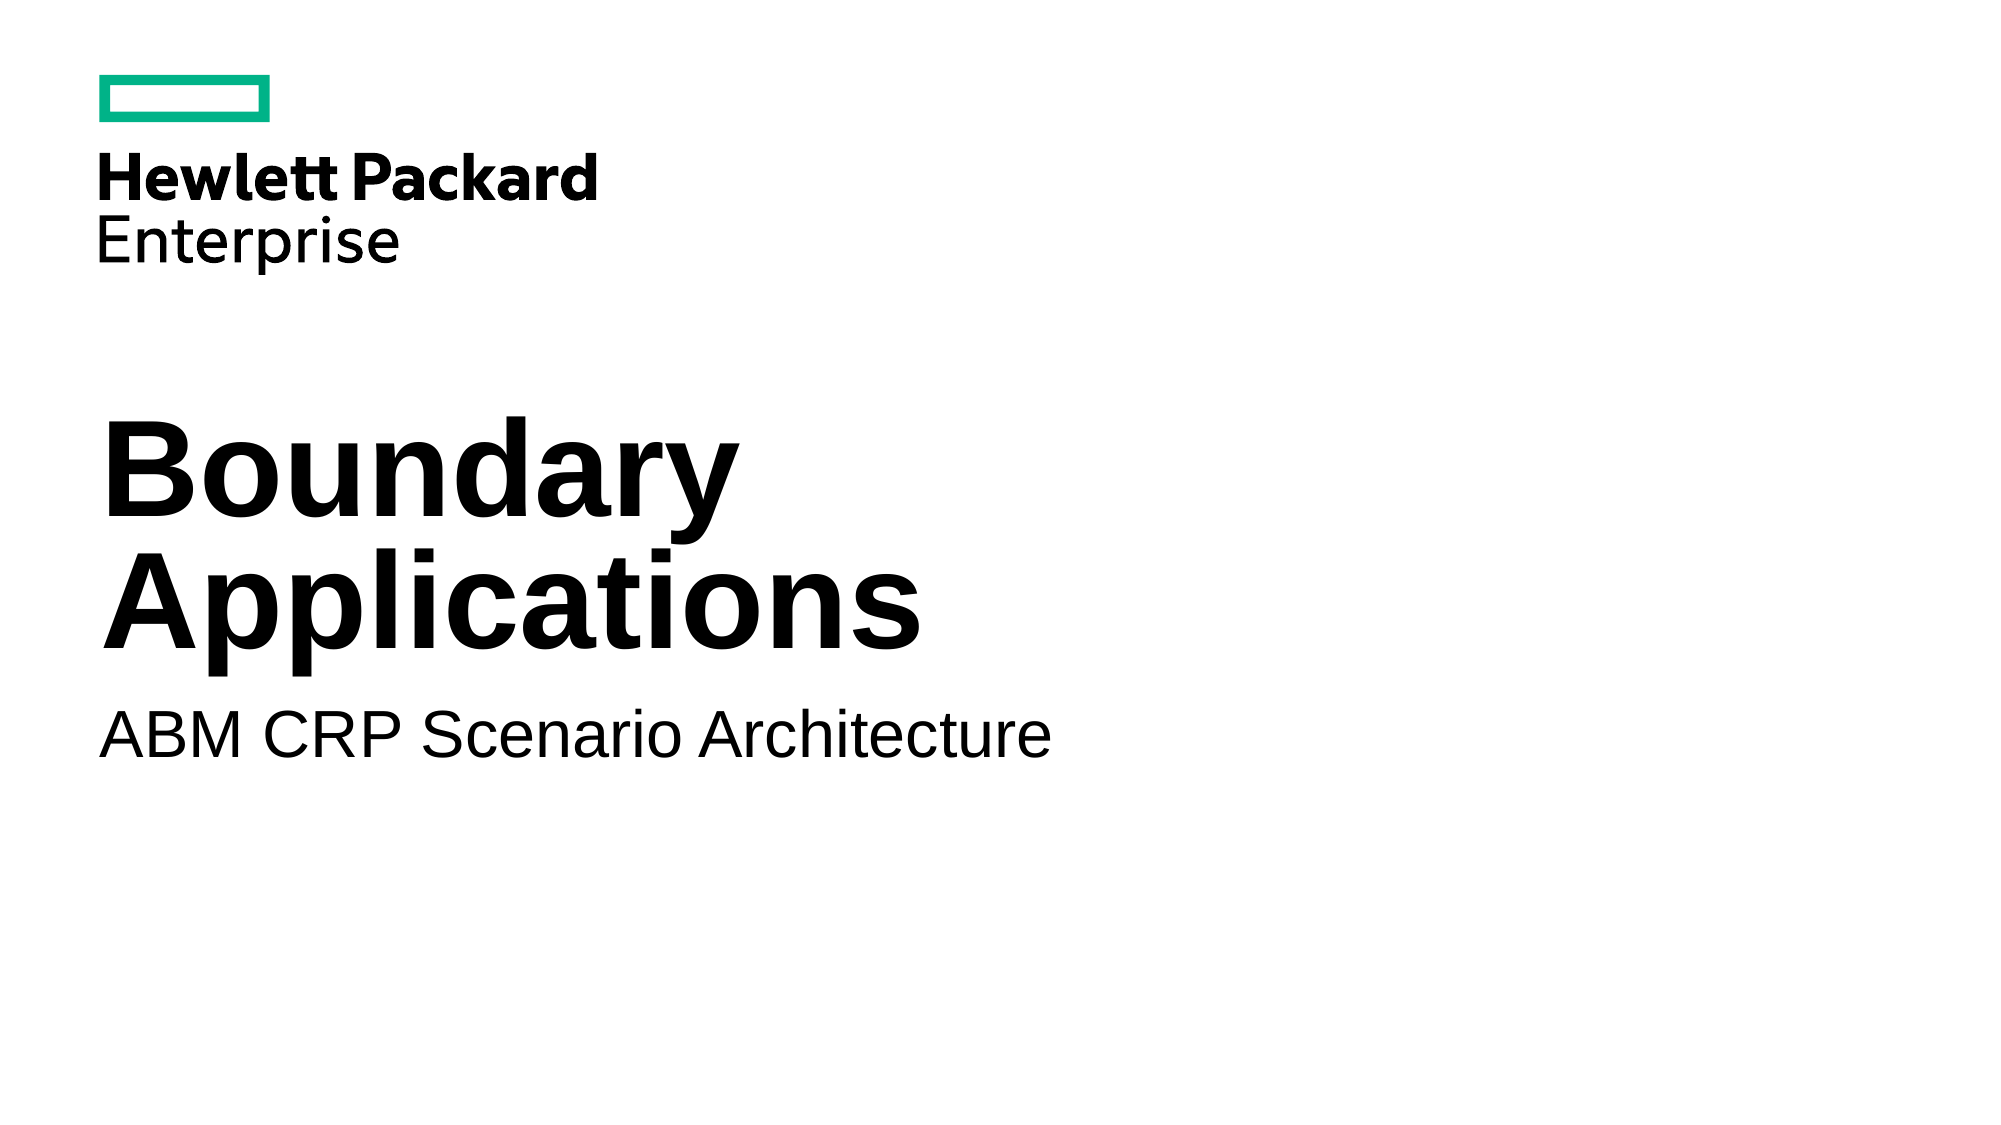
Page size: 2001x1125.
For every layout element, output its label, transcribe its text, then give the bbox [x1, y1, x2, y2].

subtitle ABM CRP Scenario Architecture [99, 699, 1450, 850]
title Boundary Applications [100, 362, 1451, 675]
